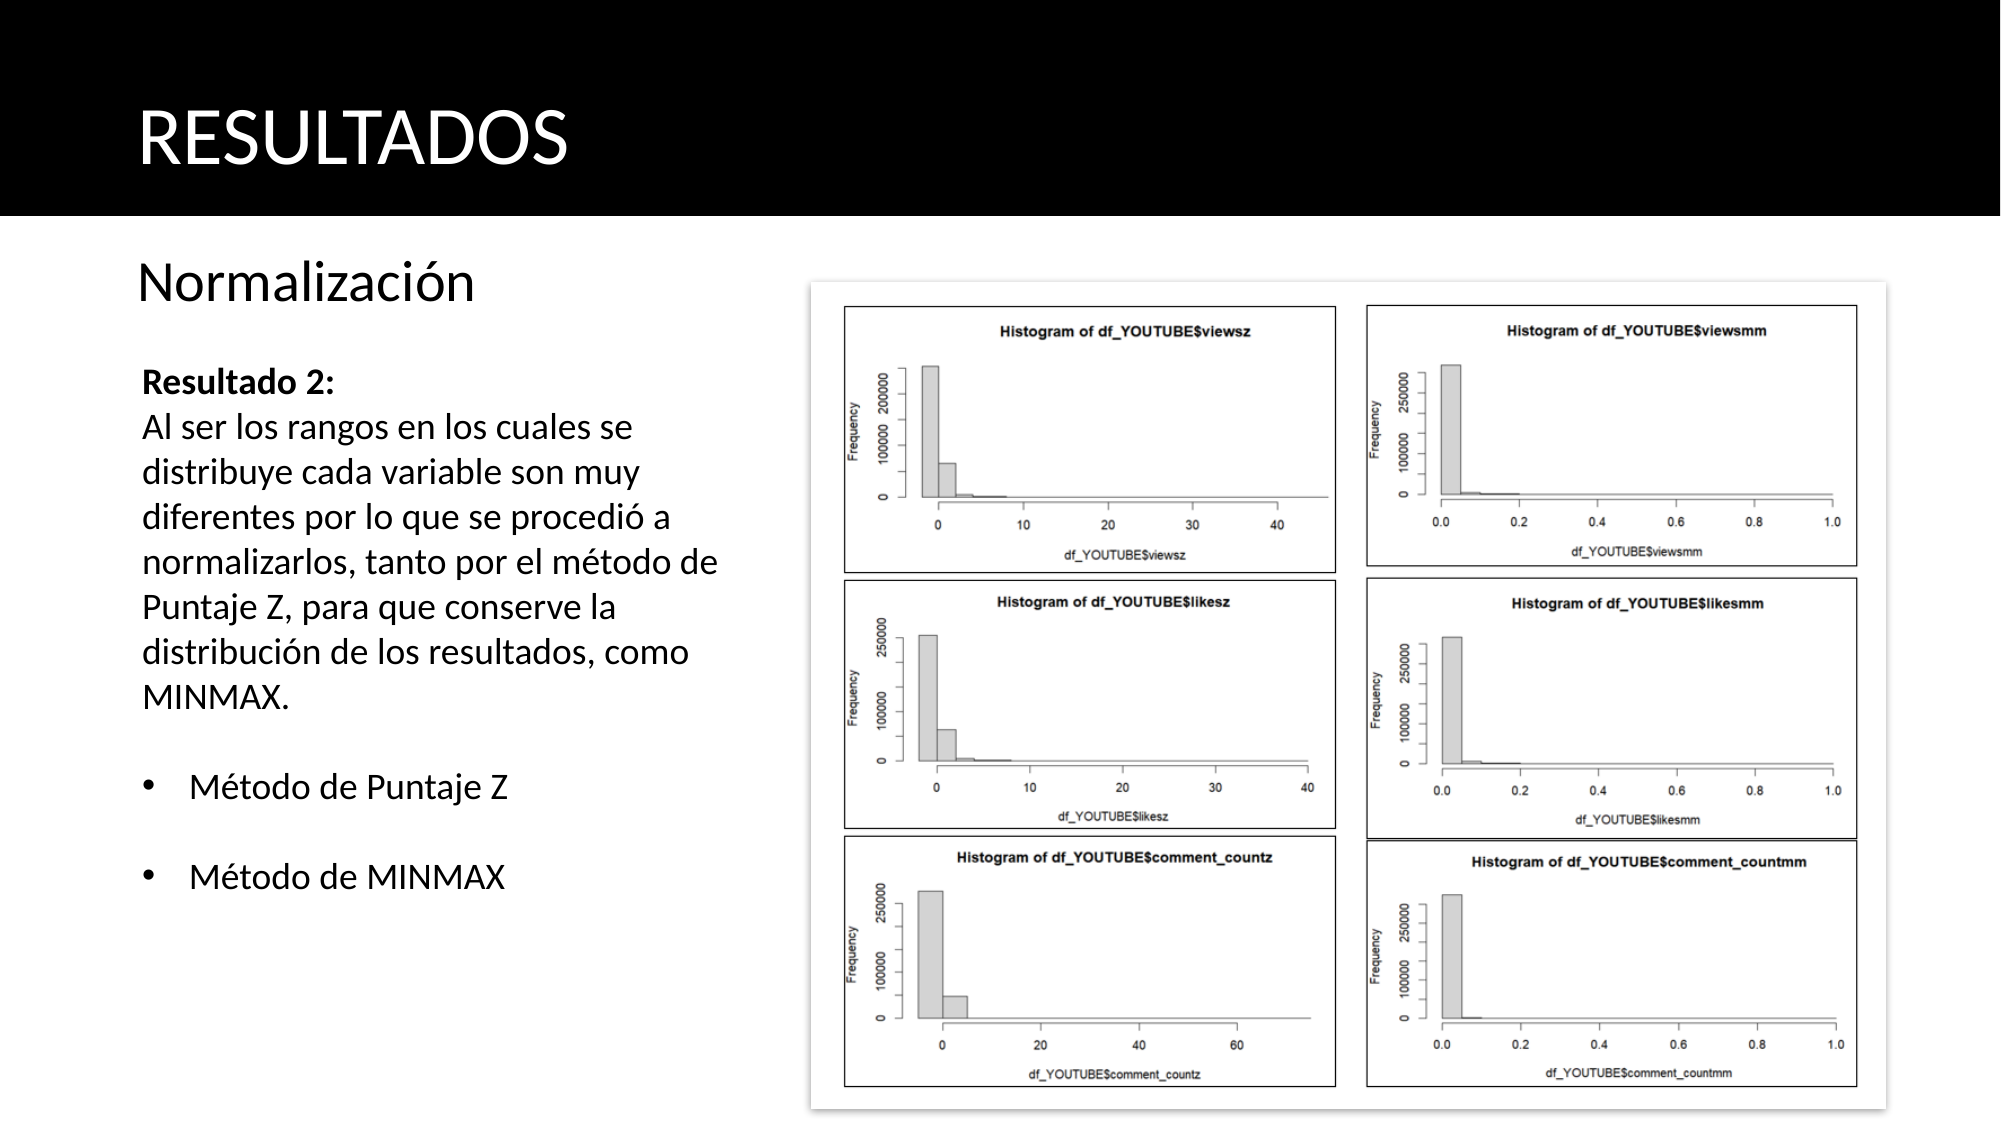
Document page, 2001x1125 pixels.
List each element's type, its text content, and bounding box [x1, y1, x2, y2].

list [825, 296, 1872, 1095]
text_box Resultado 2: Al ser los rangos en los cuales se distribuye cada variable son muy diferentes por lo que se procedió a normalizarlos, tanto por el método de Puntaje Z, para que conserve la distribución de los resultados, como MINMAX. Método de Puntaje Z Método de MINMAX [127, 349, 774, 905]
subtitle Normalización [137, 251, 1863, 904]
title RESULTADOS [137, 59, 1863, 216]
